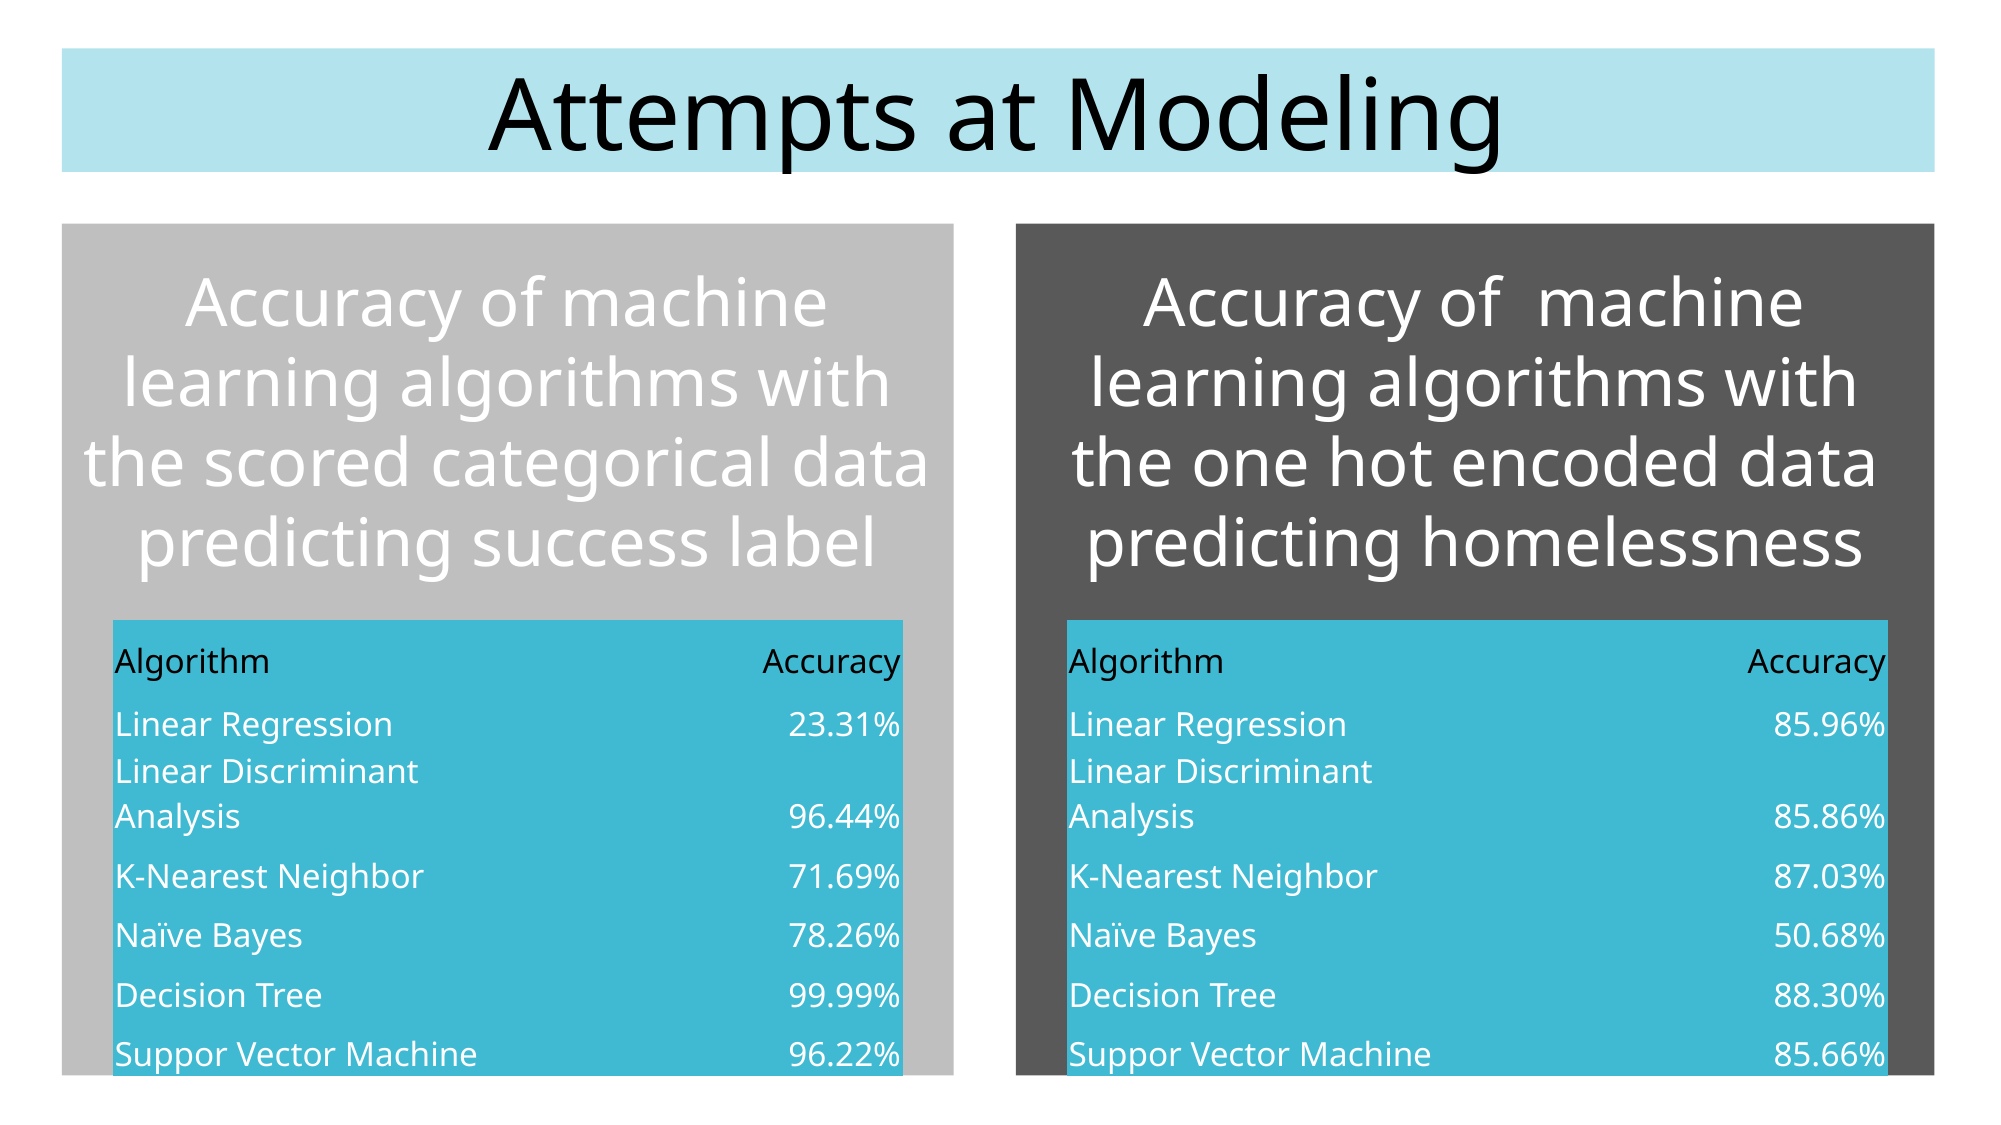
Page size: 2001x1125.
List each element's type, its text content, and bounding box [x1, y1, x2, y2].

table_header Accuracy [537, 620, 903, 683]
table_header Algorithm [113, 620, 537, 683]
table_cell 96.22% [537, 1017, 903, 1076]
text_box Accuracy of machine learning algorithms with the scored categorical data predicting success label [61, 223, 955, 1076]
table_cell 85.66% [1500, 1017, 1888, 1076]
table_cell K-Nearest Neighbor [113, 838, 537, 898]
table_cell 78.26% [537, 898, 903, 957]
table_cell Suppor Vector Machine [1067, 1017, 1500, 1076]
table_cell K-Nearest Neighbor [1067, 838, 1500, 898]
text_box Accuracy of machine learning algorithms with the one hot encoded data predicting homelessness [1015, 223, 1935, 1076]
table_cell 88.30% [1500, 957, 1888, 1017]
table_cell Linear Regression [113, 683, 537, 746]
table_cell Linear Regression [1067, 683, 1500, 746]
text_box Attempts at Modeling [61, 48, 1935, 173]
table_cell 23.31% [537, 683, 903, 746]
table_cell 85.96% [1500, 683, 1888, 746]
table_cell 71.69% [537, 838, 903, 898]
table_cell Naïve Bayes [113, 898, 537, 957]
table_cell 99.99% [537, 957, 903, 1017]
table_header Algorithm [1067, 620, 1500, 683]
table_header Accuracy [1500, 620, 1888, 683]
table_cell Suppor Vector Machine [113, 1017, 537, 1076]
table_cell 50.68% [1500, 898, 1888, 957]
table_cell Linear Discriminant Analysis [113, 746, 537, 838]
table_cell Decision Tree [1067, 957, 1500, 1017]
table_cell 96.44% [537, 746, 903, 838]
table_cell 85.86% [1500, 746, 1888, 838]
table_cell Decision Tree [113, 957, 537, 1017]
table_cell 87.03% [1500, 838, 1888, 898]
table_cell Naïve Bayes [1067, 898, 1500, 957]
table_cell Linear Discriminant Analysis [1067, 746, 1500, 838]
